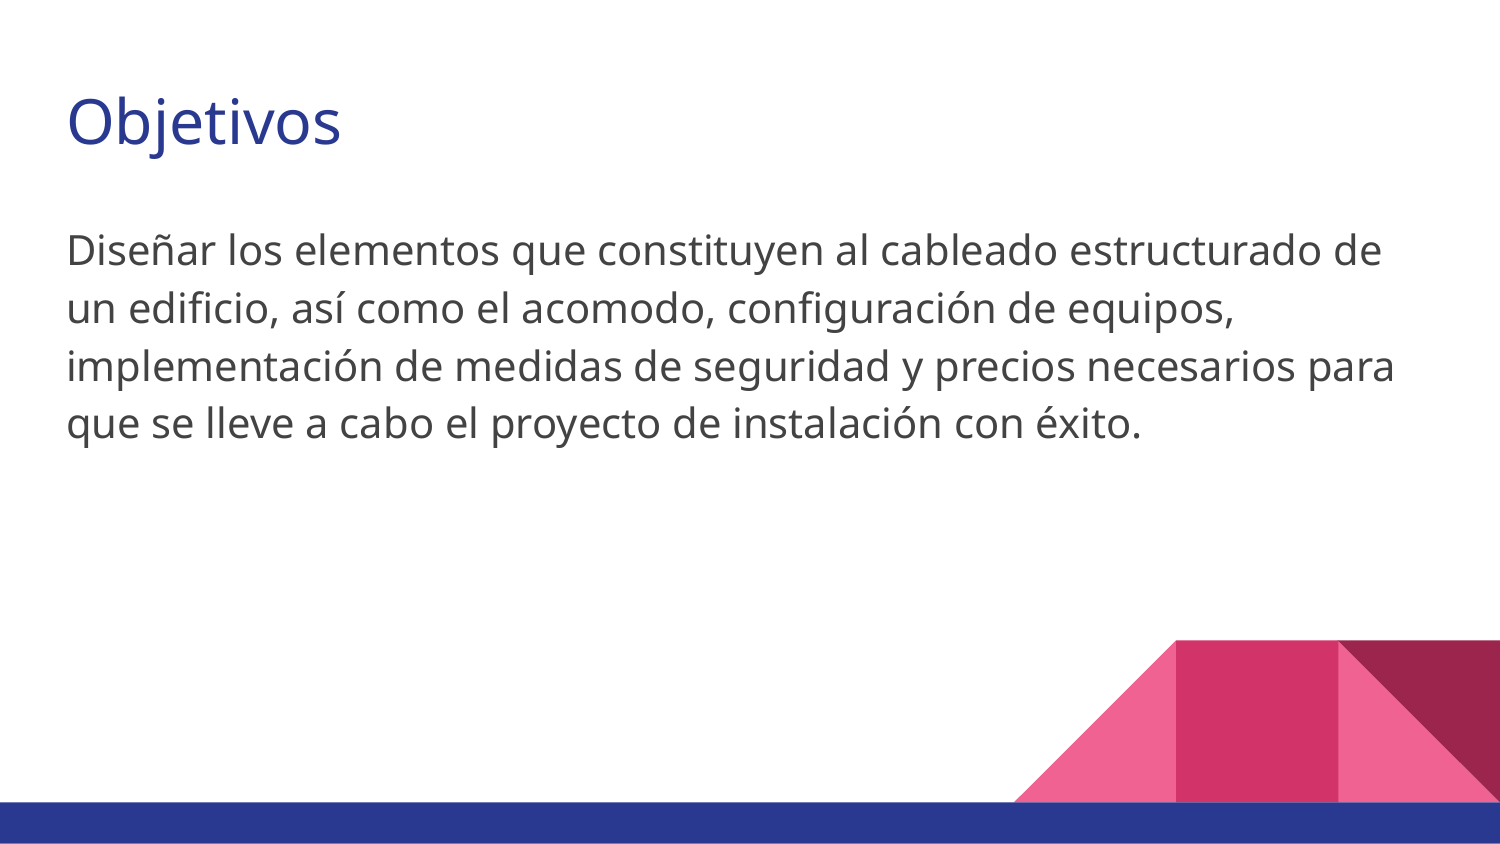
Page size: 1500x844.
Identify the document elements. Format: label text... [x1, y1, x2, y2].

title Objetivos [51, 67, 1449, 167]
list Diseñar los elementos que constituyen al cableado estructurado de un edificio, así como el acomodo, configuración de equipos, implementación de medidas de seguridad y precios necesarios para que se lleve a cabo el proyecto de instalación con éxito. [51, 201, 1449, 750]
